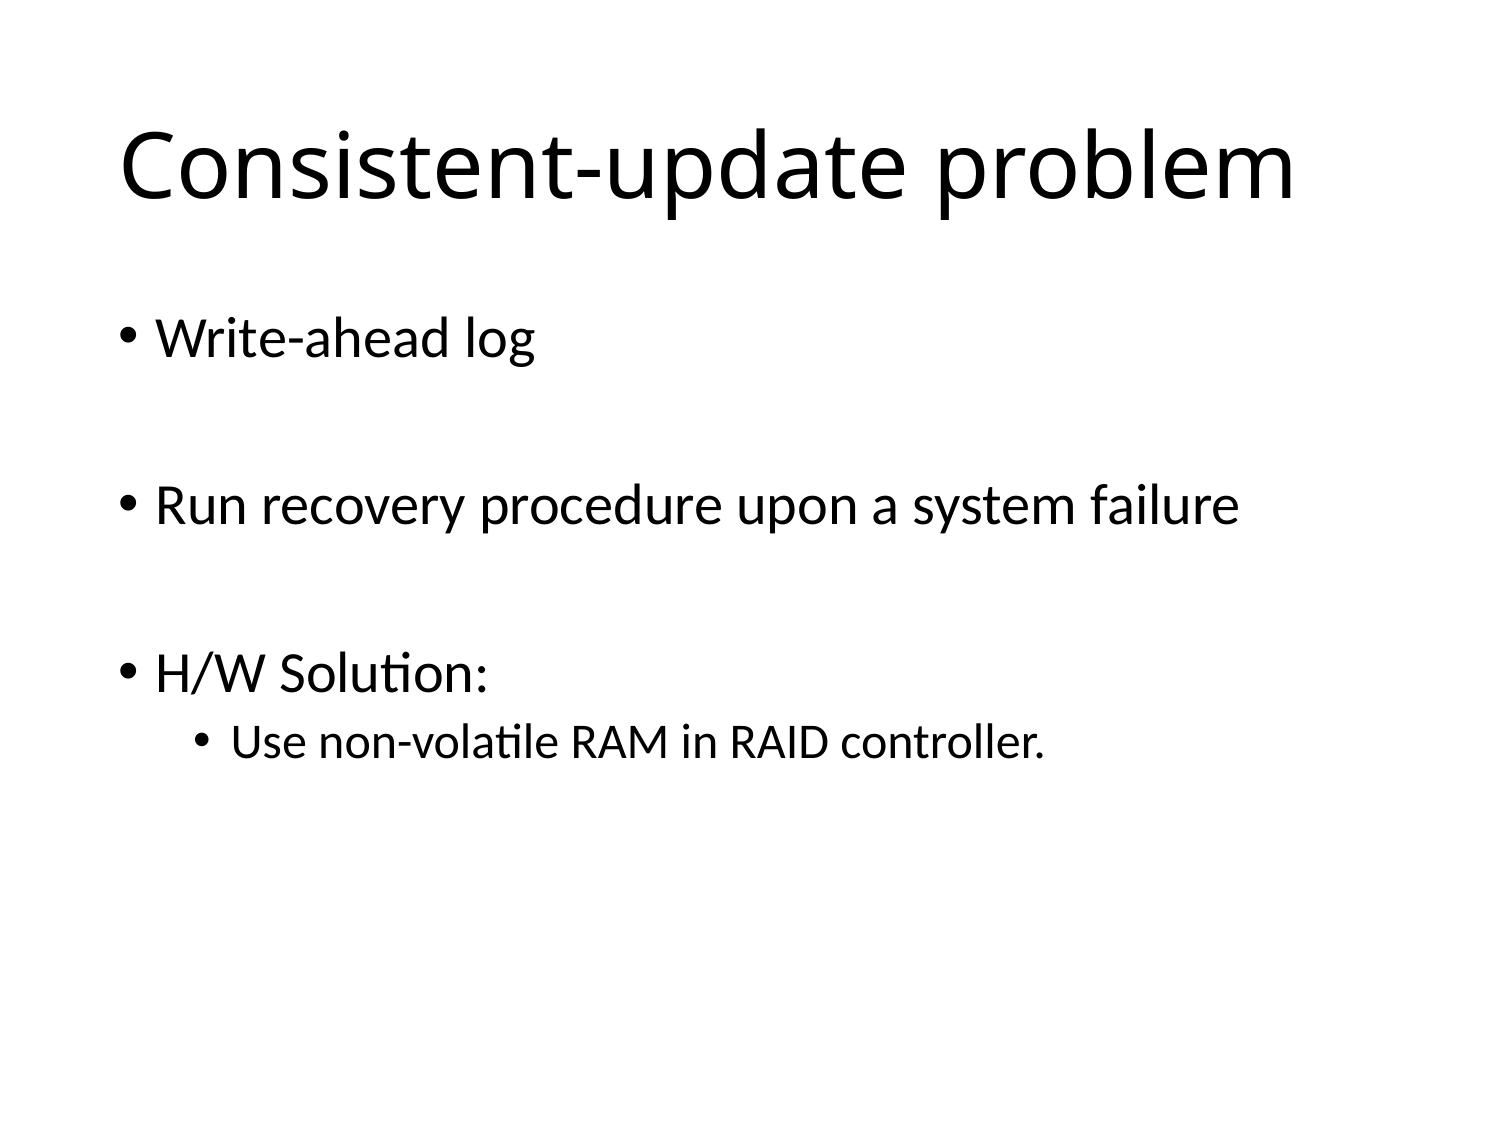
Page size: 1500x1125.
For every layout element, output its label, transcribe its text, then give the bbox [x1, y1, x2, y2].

title Consistent-update problem [103, 59, 1397, 278]
list Write-ahead log Run recovery procedure upon a system failure H/W Solution: Use non-volatile RAM in RAID controller. [103, 299, 1397, 1014]
